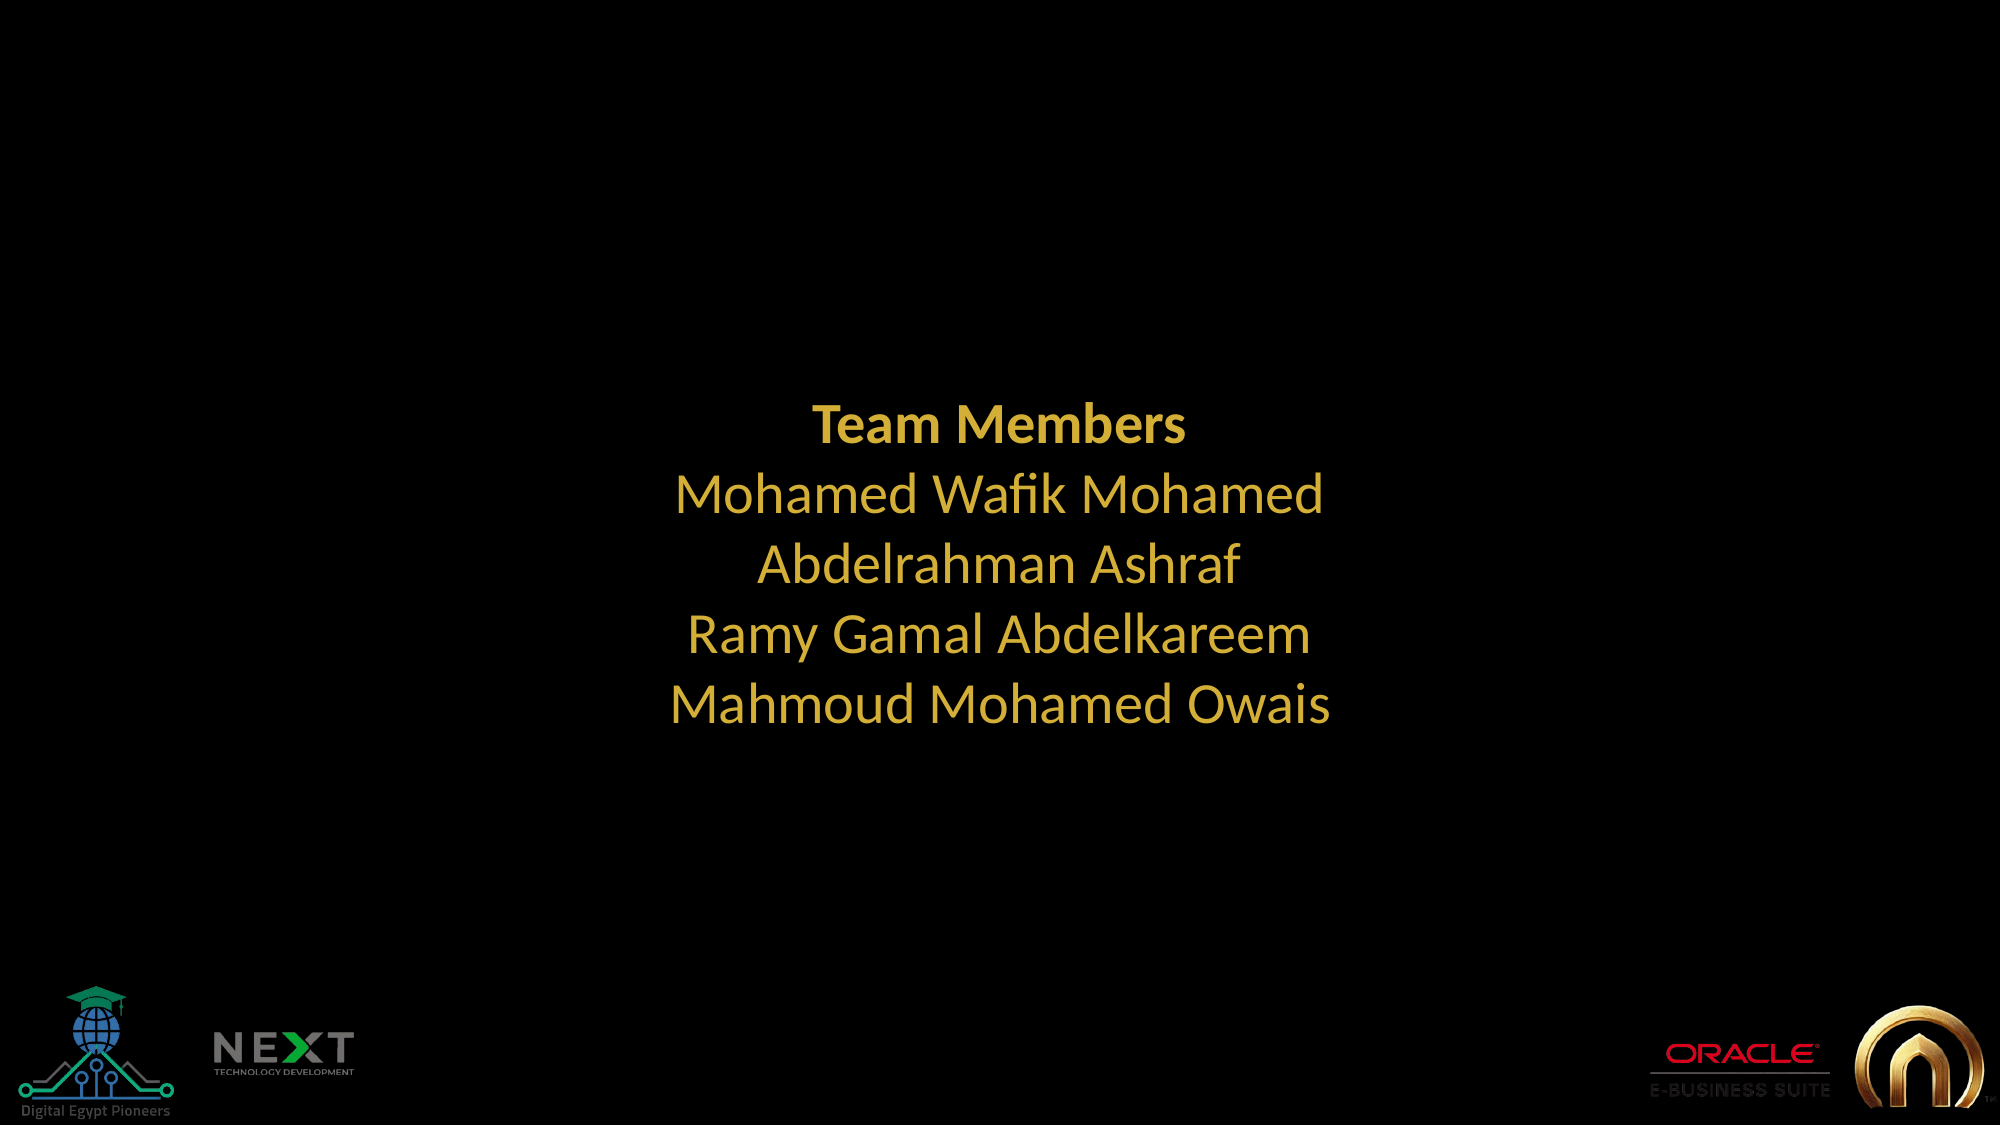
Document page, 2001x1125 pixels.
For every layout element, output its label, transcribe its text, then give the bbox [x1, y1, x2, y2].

picture [1639, 999, 2000, 1125]
text_box Team Members Mohamed Wafik Mohamed Abdelrahman Ashraf Ramy Gamal Abdelkareem Mahmoud Mohamed Owais [612, 378, 1388, 743]
picture [197, 966, 371, 1125]
picture [18, 982, 174, 1125]
